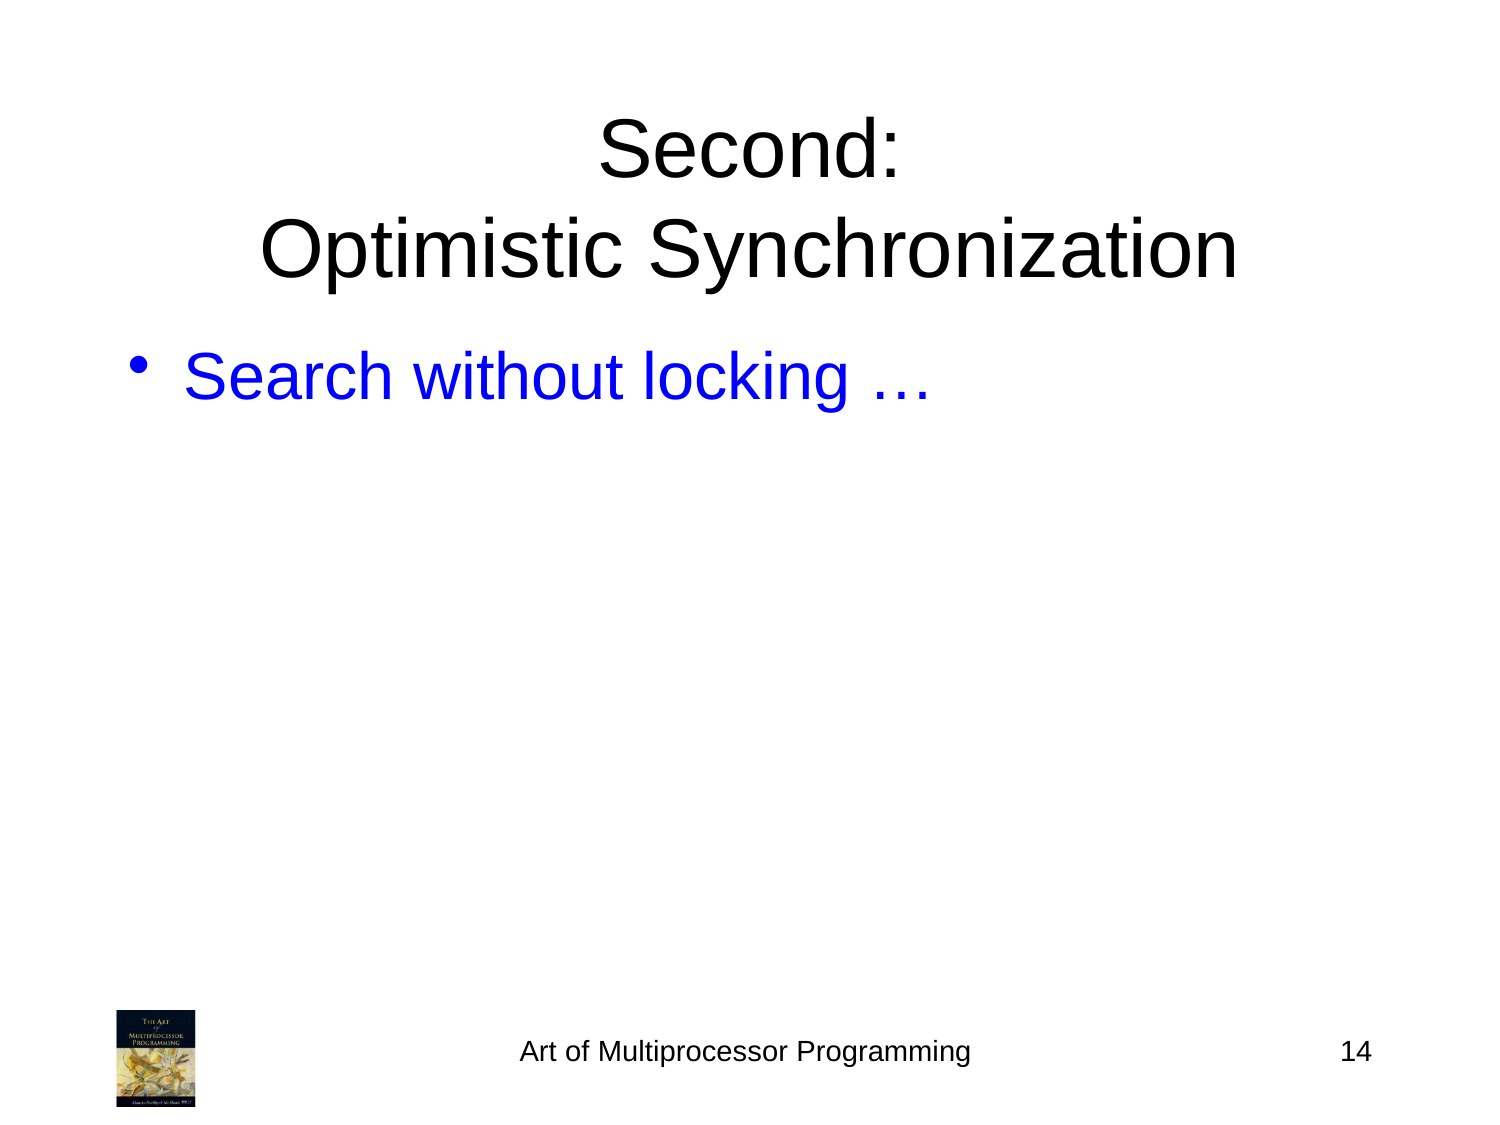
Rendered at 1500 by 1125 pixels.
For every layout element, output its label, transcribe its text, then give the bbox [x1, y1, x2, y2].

title Second: Optimistic Synchronization [112, 99, 1388, 288]
footer Art of Multiprocessor Programming [464, 1024, 1028, 1101]
list Search without locking … [112, 324, 1388, 1001]
picture [107, 1010, 204, 1107]
slide_number 14 [1074, 1024, 1388, 1101]
